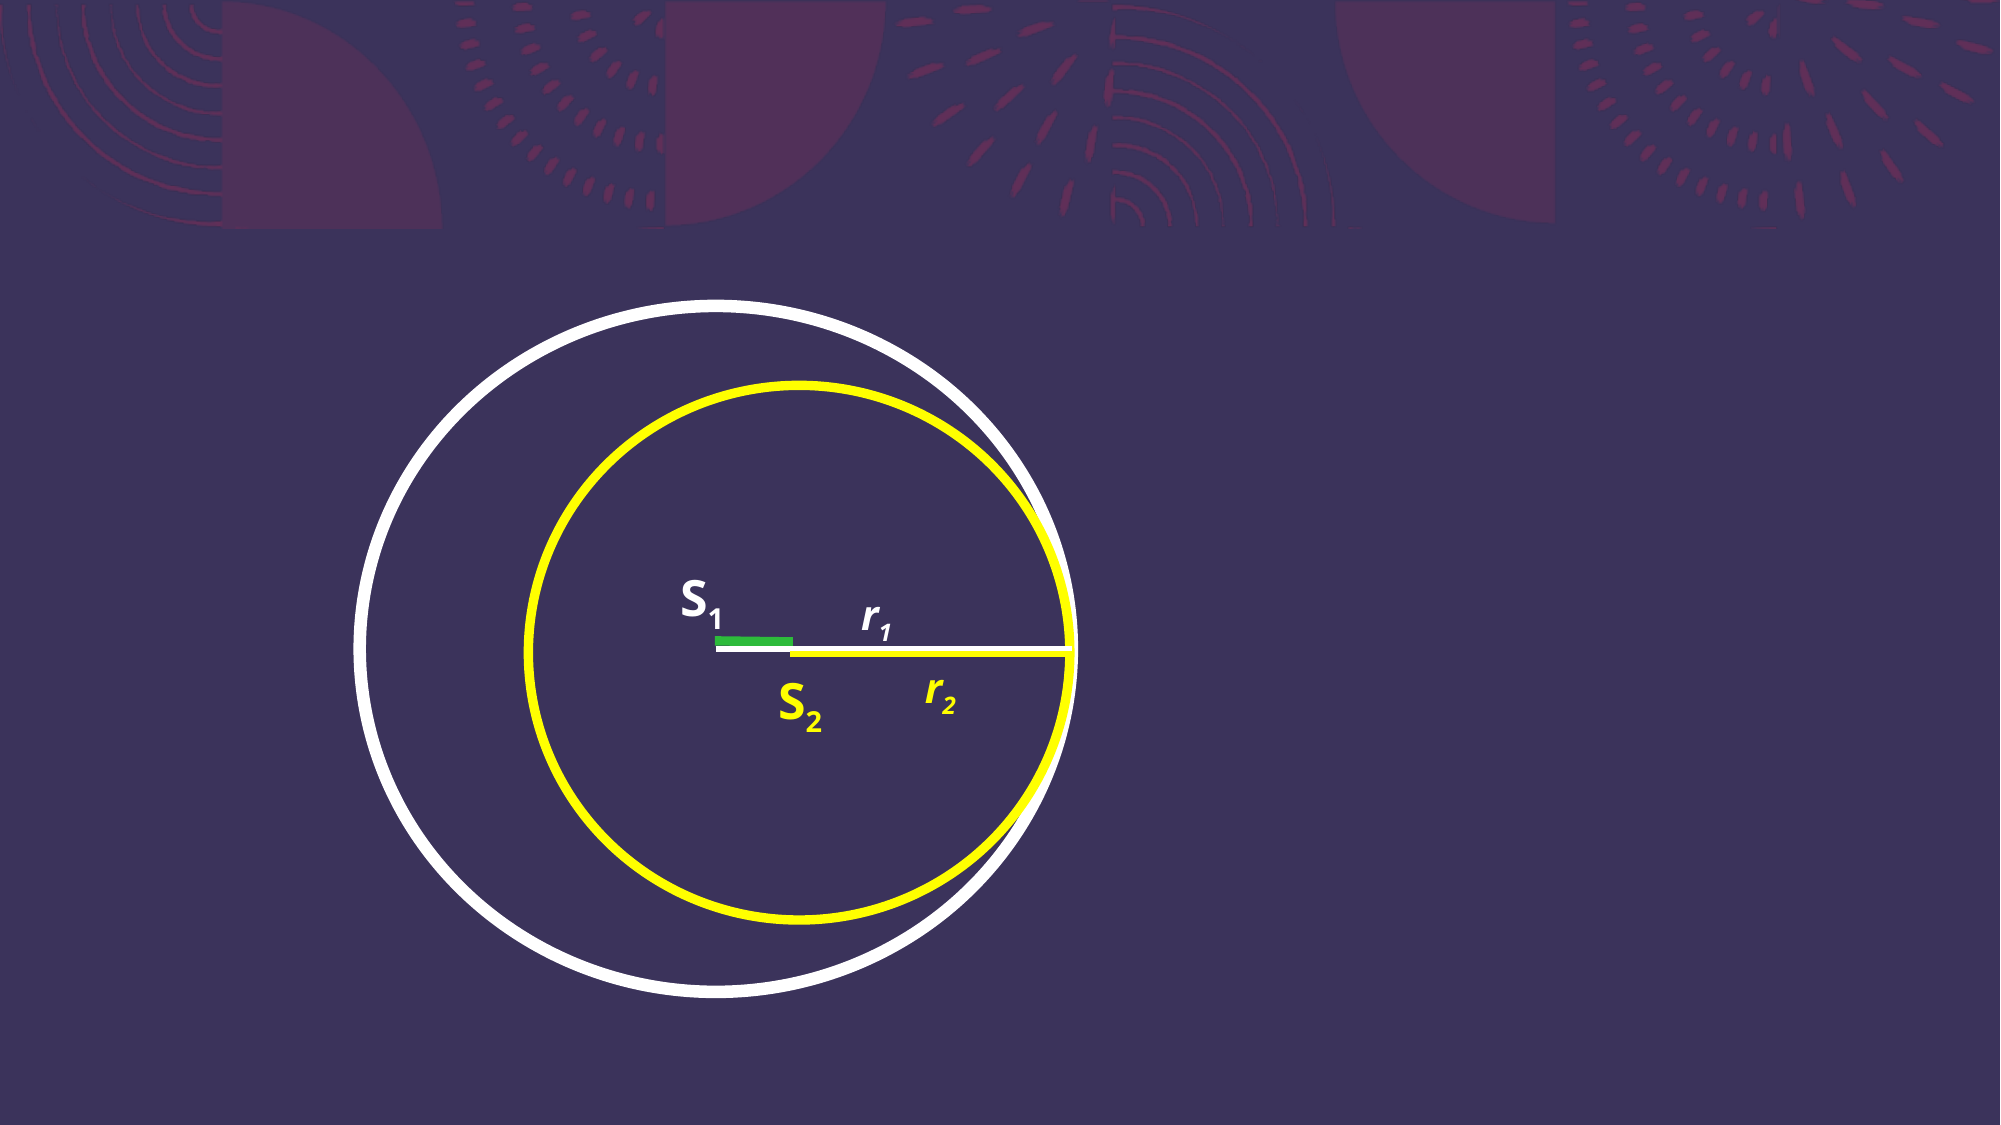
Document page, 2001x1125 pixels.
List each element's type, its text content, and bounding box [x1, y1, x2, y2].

text_box r1 [846, 581, 978, 648]
text_box r1 [846, 649, 978, 654]
text_box S1 [665, 559, 762, 643]
text_box r2 [910, 655, 984, 727]
text_box [359, 305, 1072, 992]
text_box [528, 385, 1070, 921]
text_box S2 [763, 662, 870, 746]
